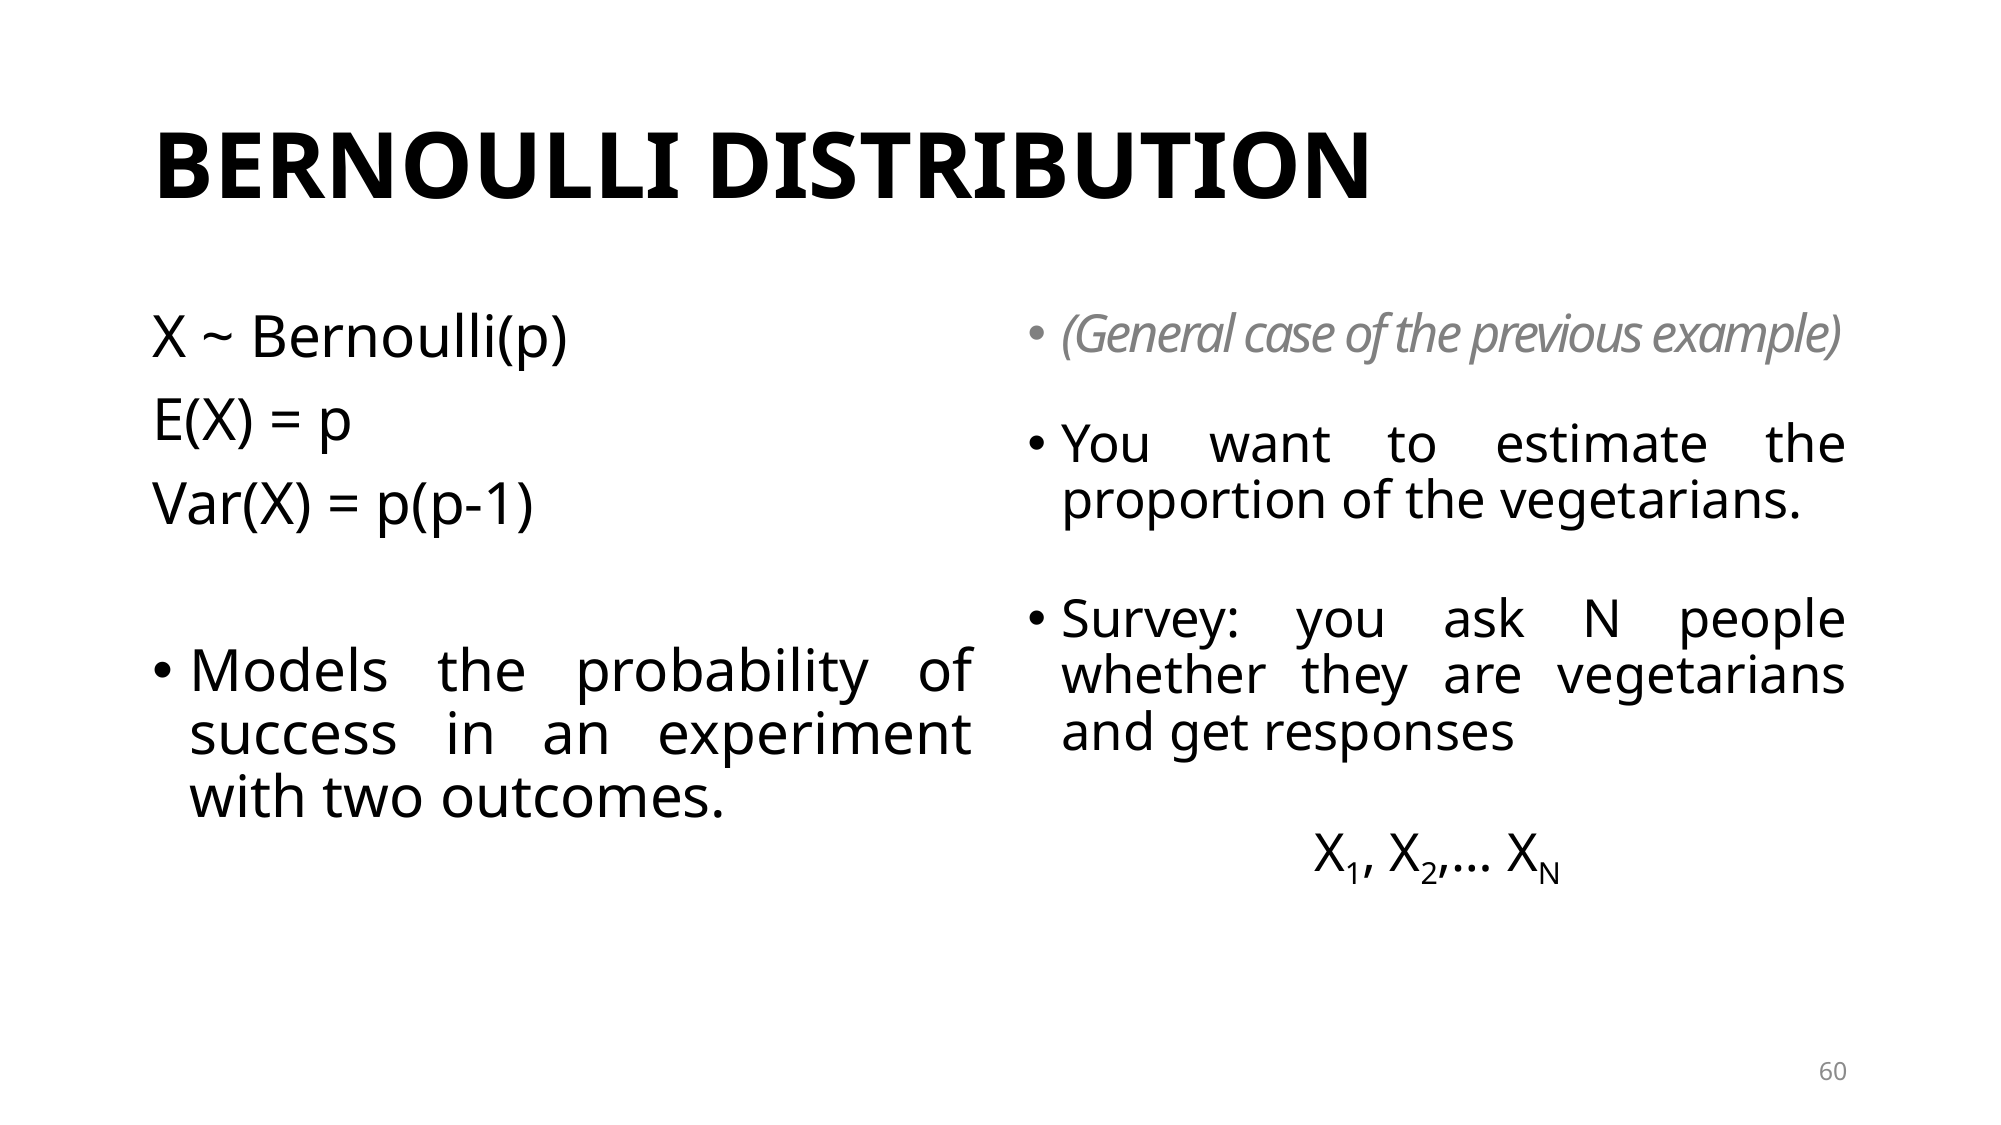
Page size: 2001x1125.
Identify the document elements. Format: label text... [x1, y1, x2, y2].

list (General case of the previous example) You want to estimate the proportion of the vegetarians. Survey: you ask N people whether they are vegetarians and get responses X1, X2,… XN What’s the MLE of p? [1012, 299, 1863, 1043]
slide_number 60 [1412, 1042, 1863, 1103]
title BERNOULLI DISTRIBUTION [137, 59, 1863, 278]
list X ~ Bernoulli(p) E(X) = p Var(X) = p(p-1) Models the probability of success in an experiment with two outcomes. [137, 299, 988, 1014]
